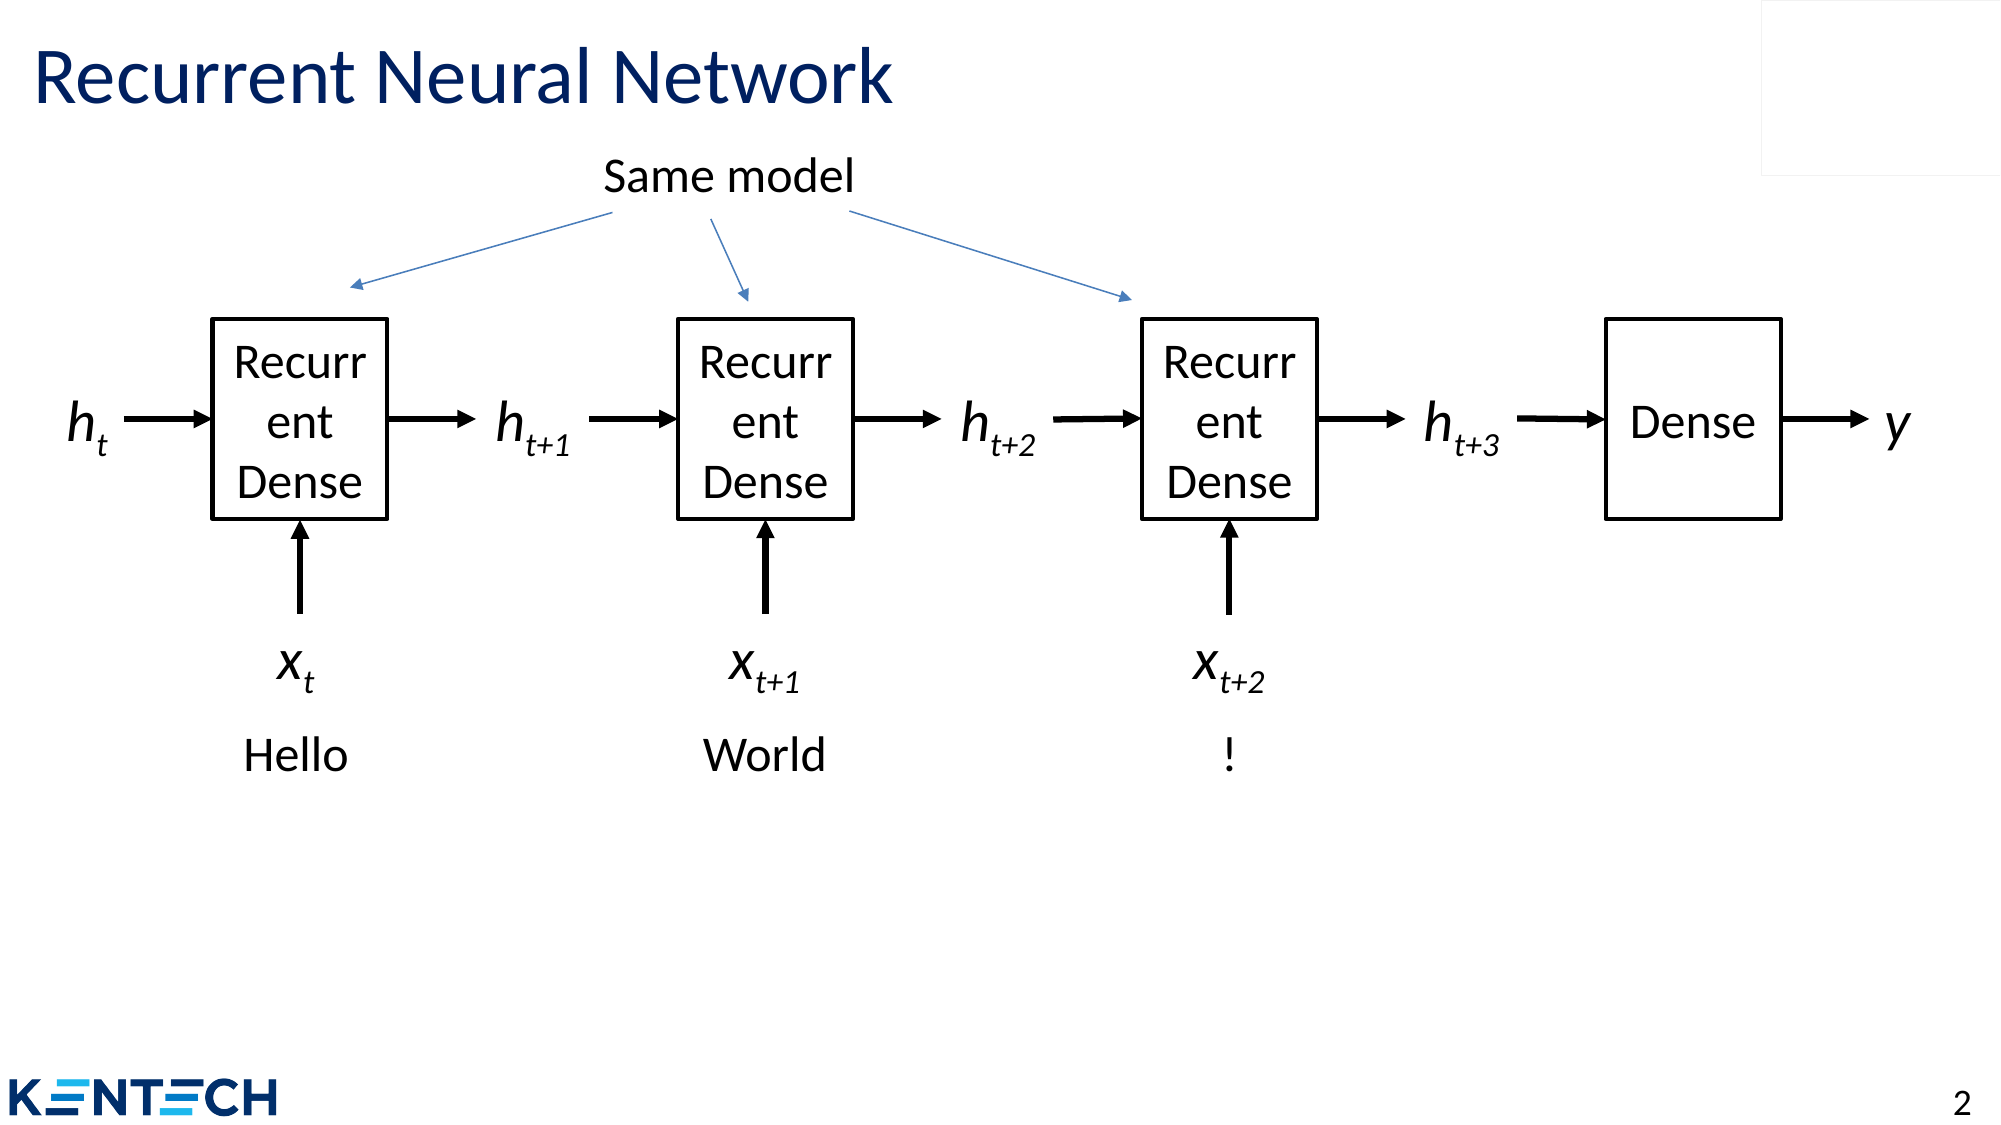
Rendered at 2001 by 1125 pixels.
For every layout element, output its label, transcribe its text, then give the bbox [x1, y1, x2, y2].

text_box Same model [588, 134, 871, 210]
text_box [710, 218, 749, 302]
text_box xt [263, 613, 330, 708]
text_box ht+3 [1409, 376, 1514, 471]
text_box xt+2 [1179, 613, 1280, 708]
text_box Recurrent Dense [1140, 317, 1319, 521]
slide_number 2 [1925, 1074, 2000, 1125]
text_box Hello [228, 713, 364, 789]
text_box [349, 212, 613, 288]
text_box ht+1 [480, 376, 586, 471]
text_box Recurrent Dense [676, 317, 855, 521]
text_box ! [1206, 713, 1253, 789]
text_box y [1869, 376, 1926, 461]
text_box ht [51, 376, 123, 471]
picture [7, 1075, 283, 1119]
text_box Recurrent Dense [210, 317, 389, 521]
title Recurrent Neural Network [18, 14, 1563, 128]
text_box Dense [1604, 317, 1783, 521]
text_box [849, 210, 1133, 301]
text_box xt+1 [714, 613, 815, 708]
text_box World [688, 713, 842, 789]
text_box ht+2 [945, 376, 1051, 471]
